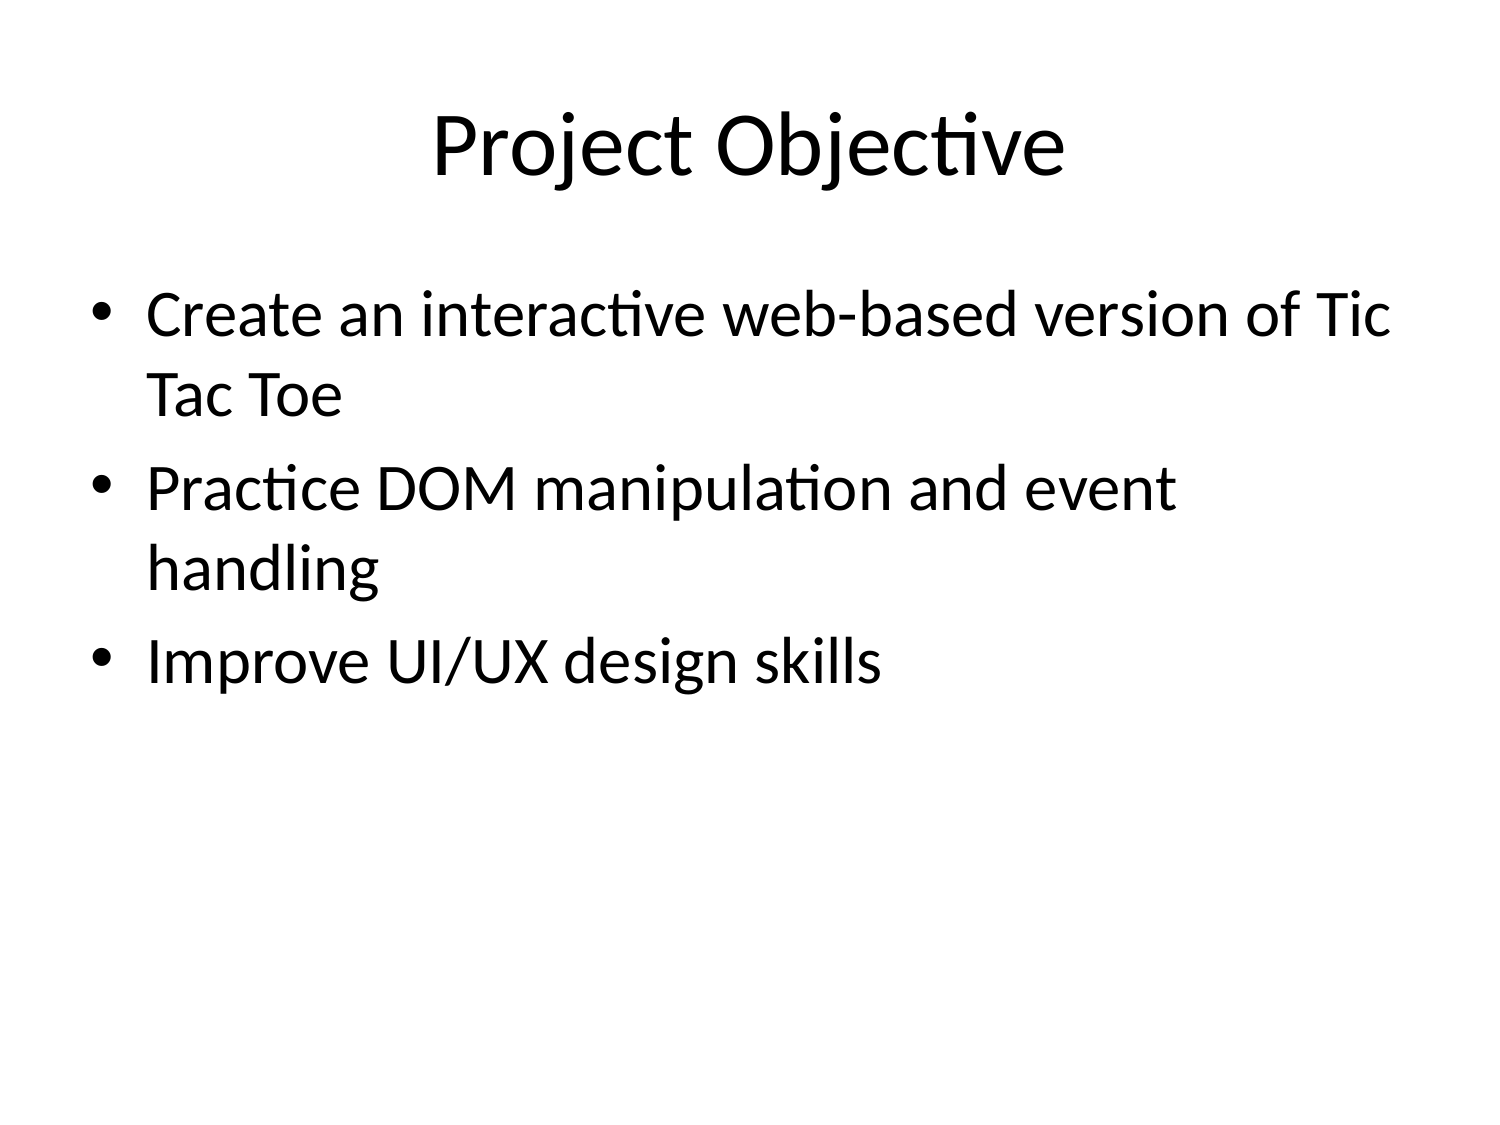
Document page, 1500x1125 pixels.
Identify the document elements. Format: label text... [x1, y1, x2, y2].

title Project Objective [75, 45, 1425, 233]
list Create an interactive web-based version of Tic Tac Toe Practice DOM manipulation and event handling Improve UI/UX design skills [75, 262, 1425, 1005]
